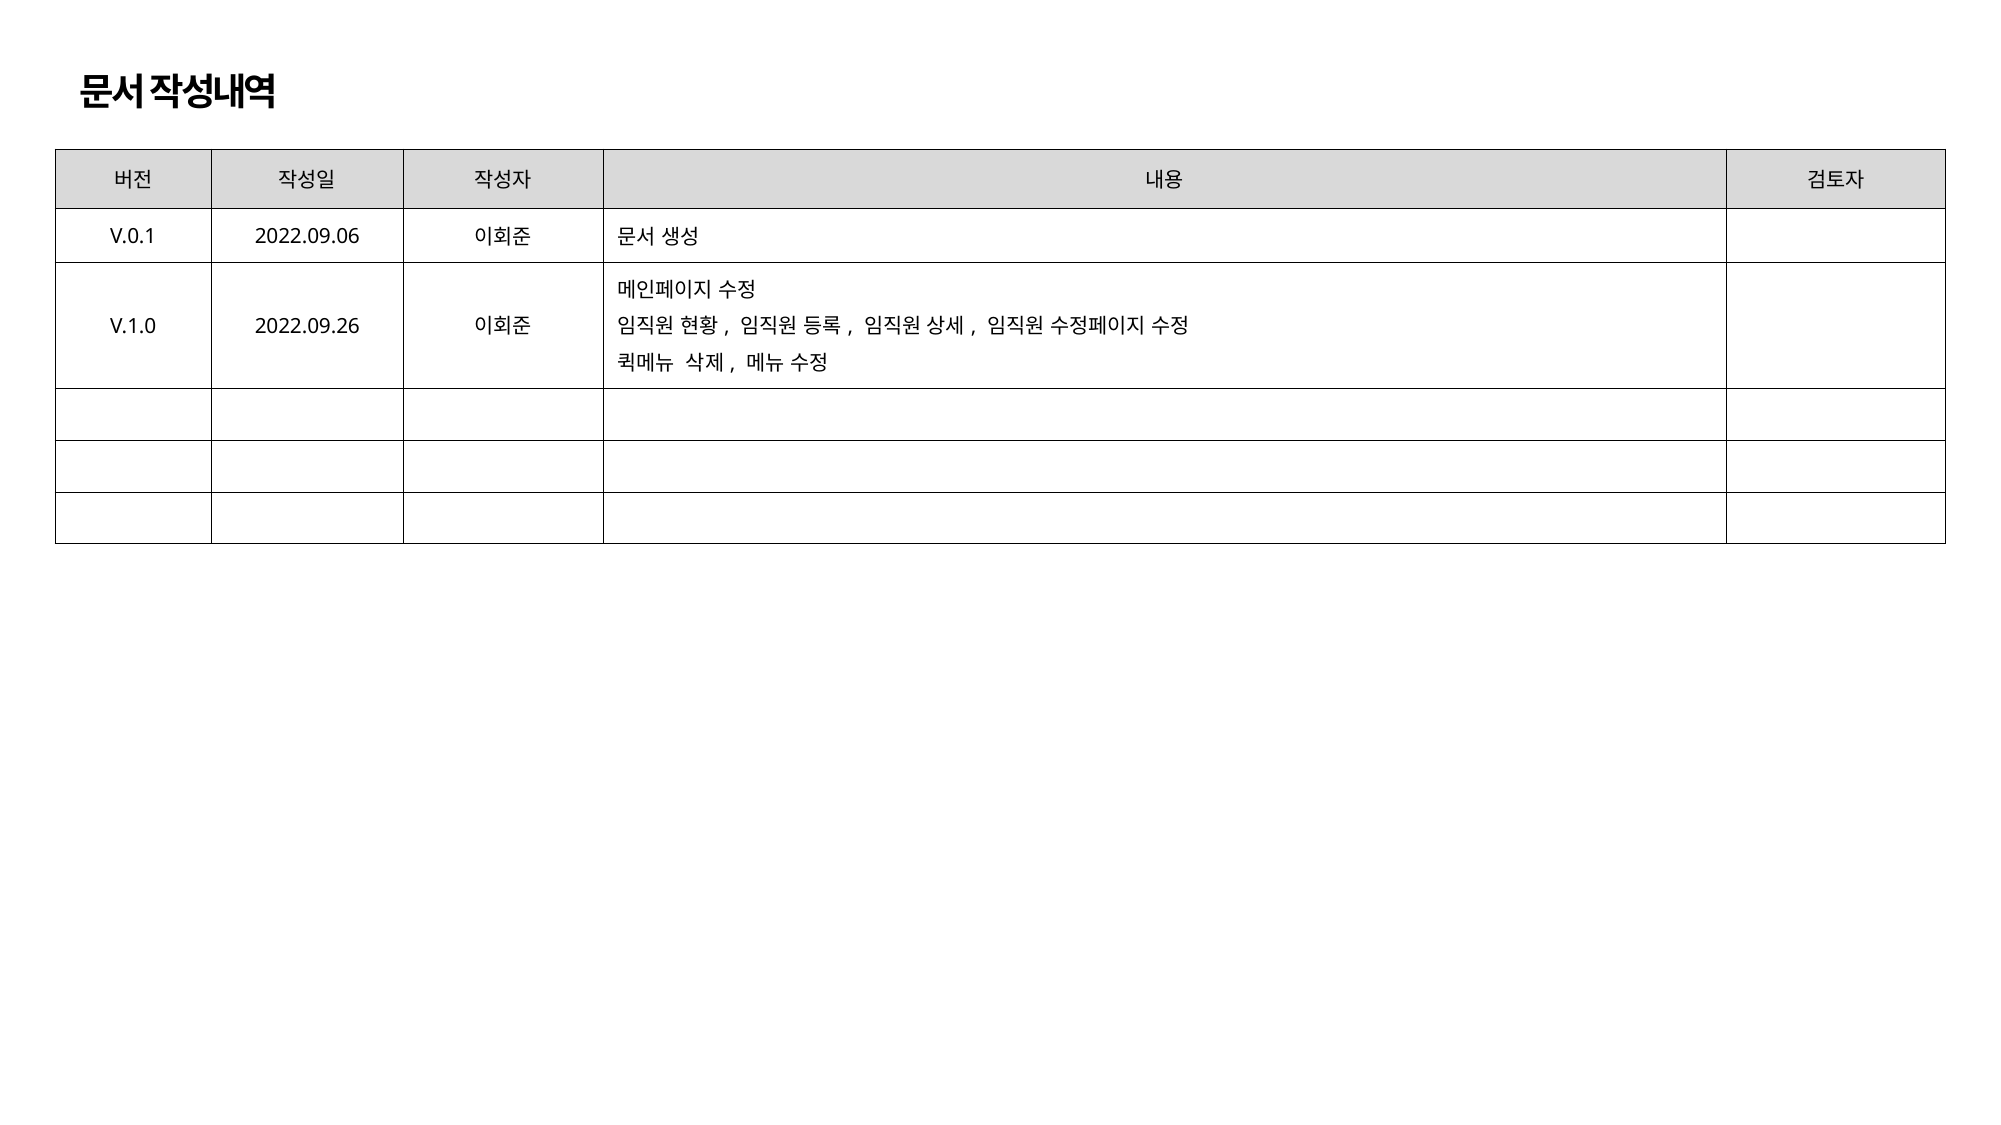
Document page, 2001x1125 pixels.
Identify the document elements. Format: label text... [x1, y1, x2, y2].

table_cell V.0.1 [56, 209, 211, 262]
table_header 작성자 [404, 150, 603, 208]
table_cell 이회준 [404, 263, 603, 388]
table_cell [404, 441, 603, 492]
table_cell 2022.09.06 [212, 209, 403, 262]
table_cell V.1.0 [56, 263, 211, 388]
table_cell [56, 389, 211, 440]
table_cell [212, 389, 403, 440]
table_cell [1727, 263, 1945, 388]
table_cell [604, 441, 1726, 492]
table_cell [604, 389, 1726, 440]
table_cell [404, 493, 603, 543]
table_cell [212, 493, 403, 543]
table_header 작성일 [212, 150, 403, 208]
table_cell [404, 389, 603, 440]
table_cell 이회준 [404, 209, 603, 262]
table_cell [212, 441, 403, 492]
table_cell [56, 493, 211, 543]
table_cell 메인페이지 수정 임직원 현황, 임직원 등록, 임직원 상세, 임직원 수정페이지 수정 퀵메뉴 삭제, 메뉴 수정 [604, 263, 1726, 388]
table_cell [1727, 209, 1945, 262]
table_cell [1727, 493, 1945, 543]
table_cell 문서 생성 [604, 209, 1726, 262]
table_cell 2022.09.26 [212, 263, 403, 388]
table_cell [604, 493, 1726, 543]
text_box 문서 작성내역 [65, 60, 294, 121]
table_cell [1727, 389, 1945, 440]
table_header 버전 [56, 150, 211, 208]
table_cell [56, 441, 211, 492]
table_header 검토자 [1727, 150, 1945, 208]
table_cell [1727, 441, 1945, 492]
table_header 내용 [604, 150, 1726, 208]
